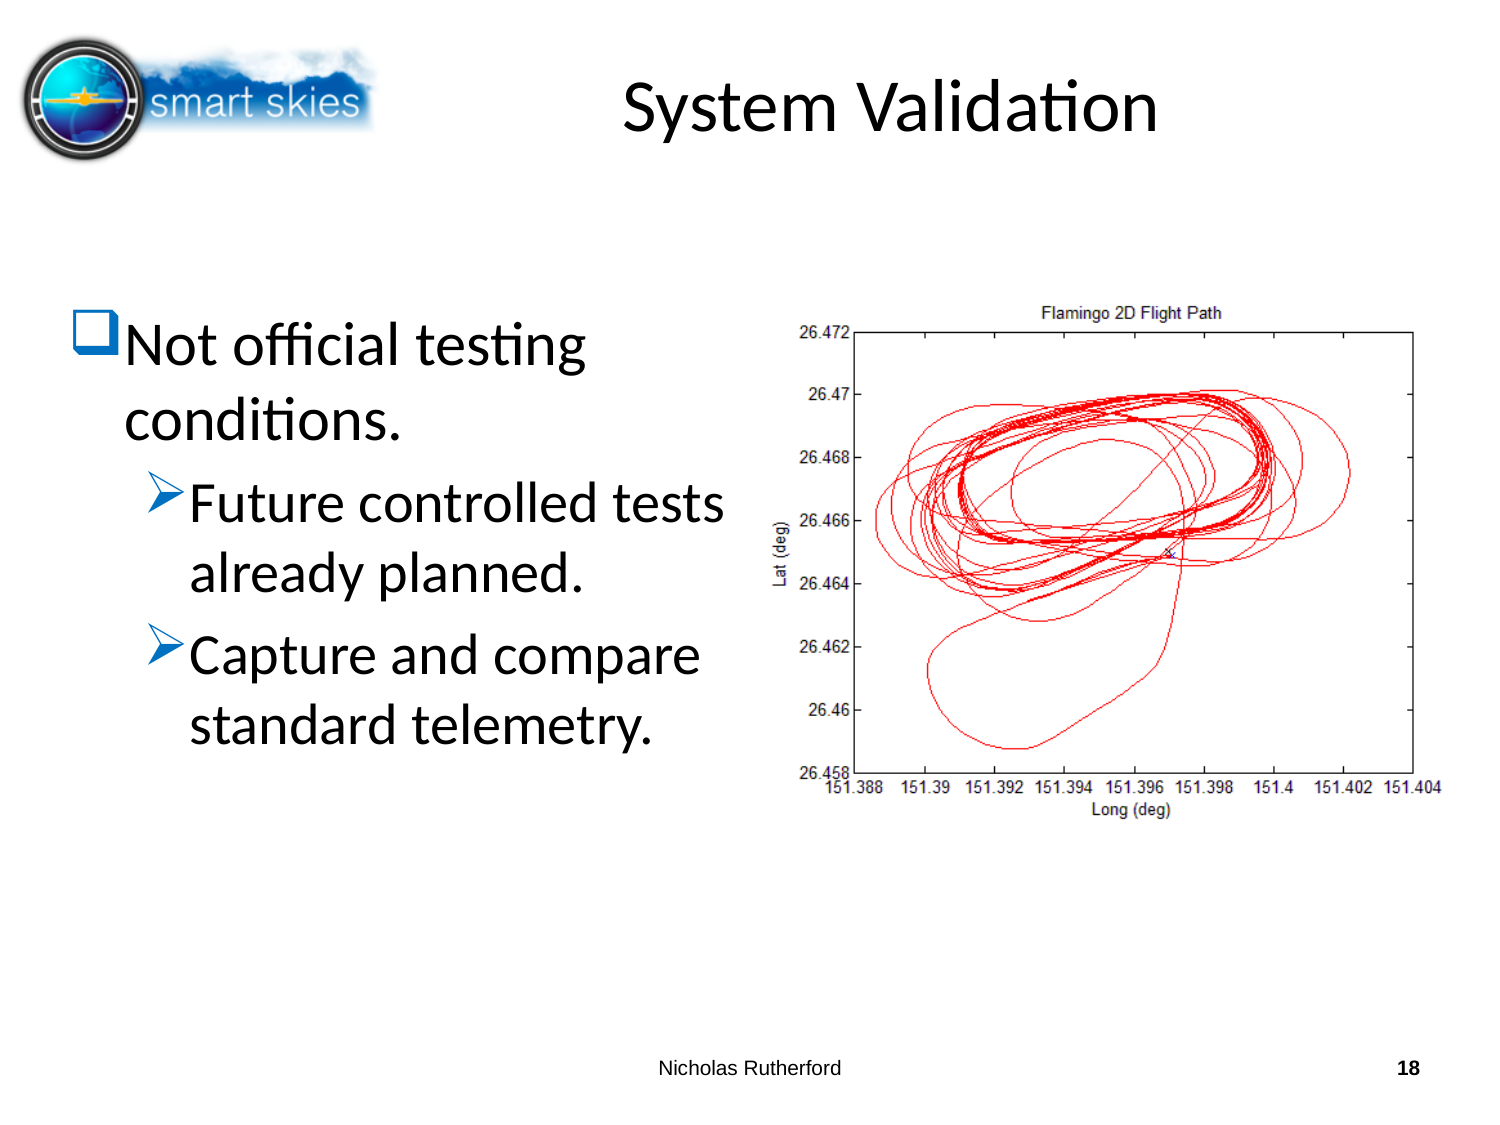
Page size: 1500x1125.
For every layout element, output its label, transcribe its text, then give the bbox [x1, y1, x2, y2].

footer Nicholas Rutherford [512, 1046, 988, 1103]
title System Validation [336, 6, 1448, 195]
slide_number 18 [1084, 1046, 1436, 1103]
list Not official testing conditions. Future controlled tests already planned. Capture and compare standard telemetry. [52, 207, 786, 1036]
picture [5, 12, 336, 185]
picture [761, 292, 1482, 832]
